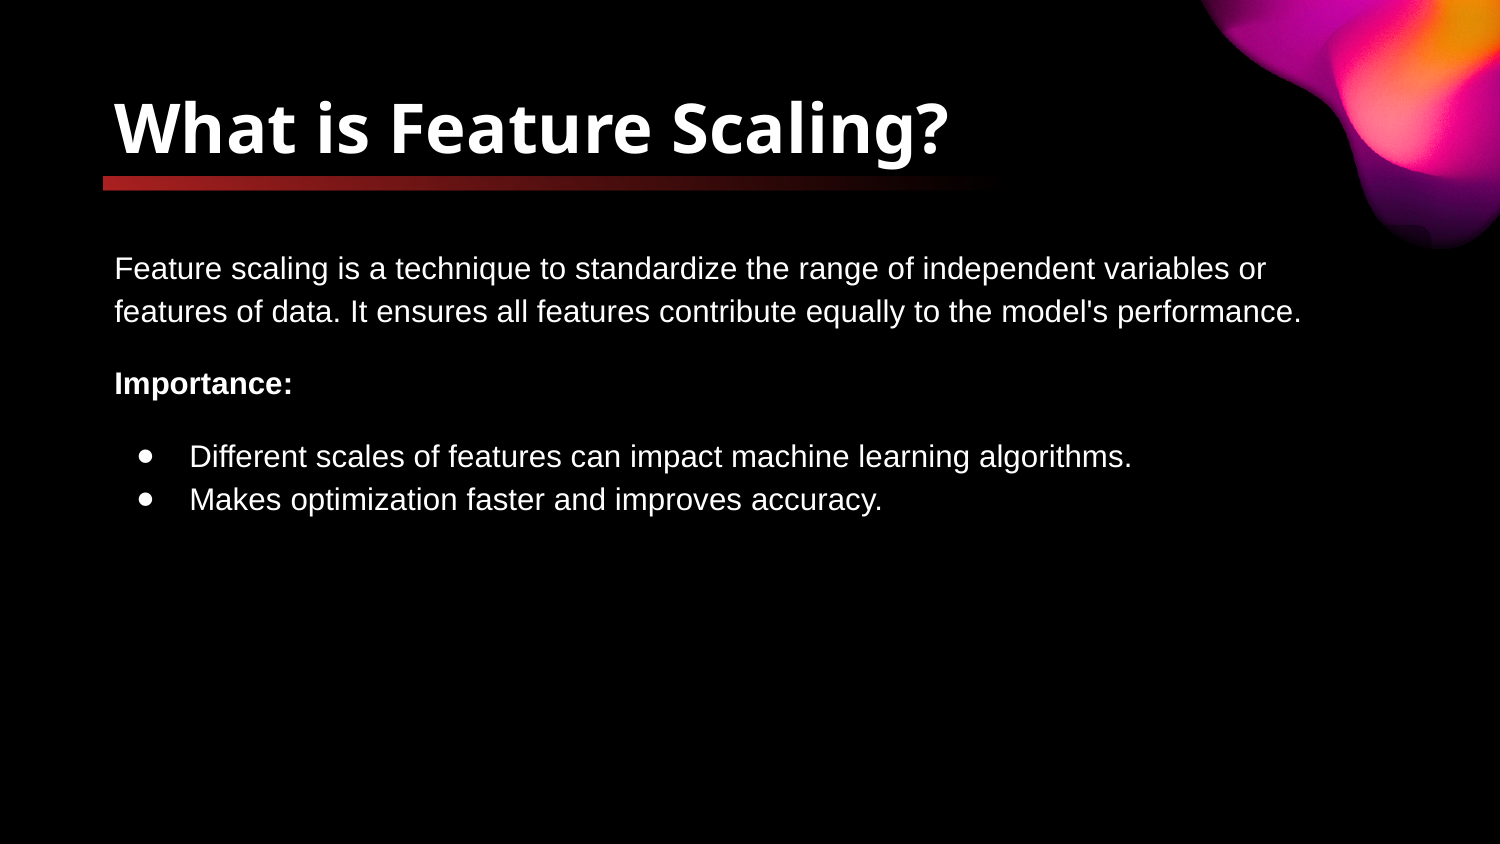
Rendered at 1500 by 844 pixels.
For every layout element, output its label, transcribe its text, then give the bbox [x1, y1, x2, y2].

list Feature scaling is a technique to standardize the range of independent variables or features of data. It ensures all features contribute equally to the model's performance. Importance: Different scales of features can impact machine learning algorithms. Makes optimization faster and improves accuracy. [103, 237, 1338, 780]
title What is Feature Scaling? [103, 44, 1397, 208]
picture [908, 0, 1500, 844]
